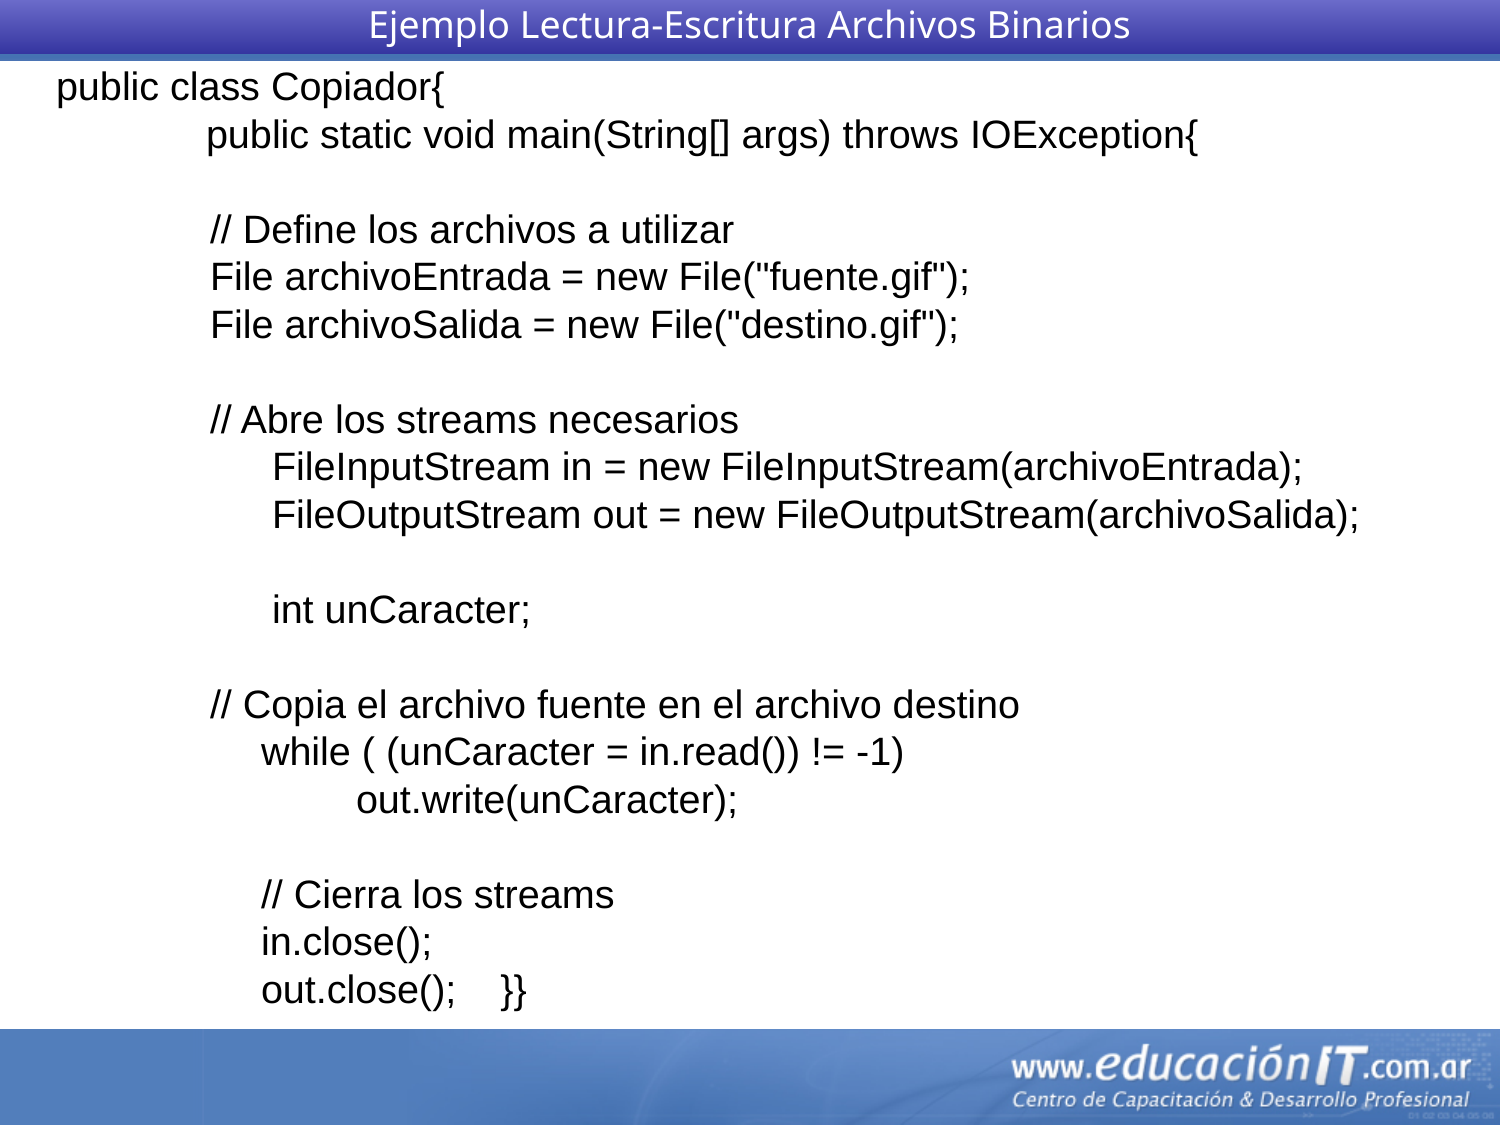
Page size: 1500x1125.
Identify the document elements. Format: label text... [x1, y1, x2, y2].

text_box public class Copiador{ public static void main(String[] args) throws IOException{ // Define los archivos a utilizar File archivoEntrada = new File("fuente.gif"); File archivoSalida = new File("destino.gif"); // Abre los streams necesarios FileInputStream in = new FileInputStream(archivoEntrada); FileOutputStream out = new FileOutputStream(archivoSalida); int unCaracter; // Copia el archivo fuente en el archivo destino while ( (unCaracter = in.read()) != -1) out.write(unCaracter); // Cierra los streams in.close(); out.close(); }} [41, 53, 1459, 1019]
text_box Ejemplo Lectura-Escritura Archivos Binarios [0, 0, 1500, 54]
picture [0, 1029, 1500, 1125]
picture [1459, 54, 1500, 61]
picture [0, 54, 41, 61]
